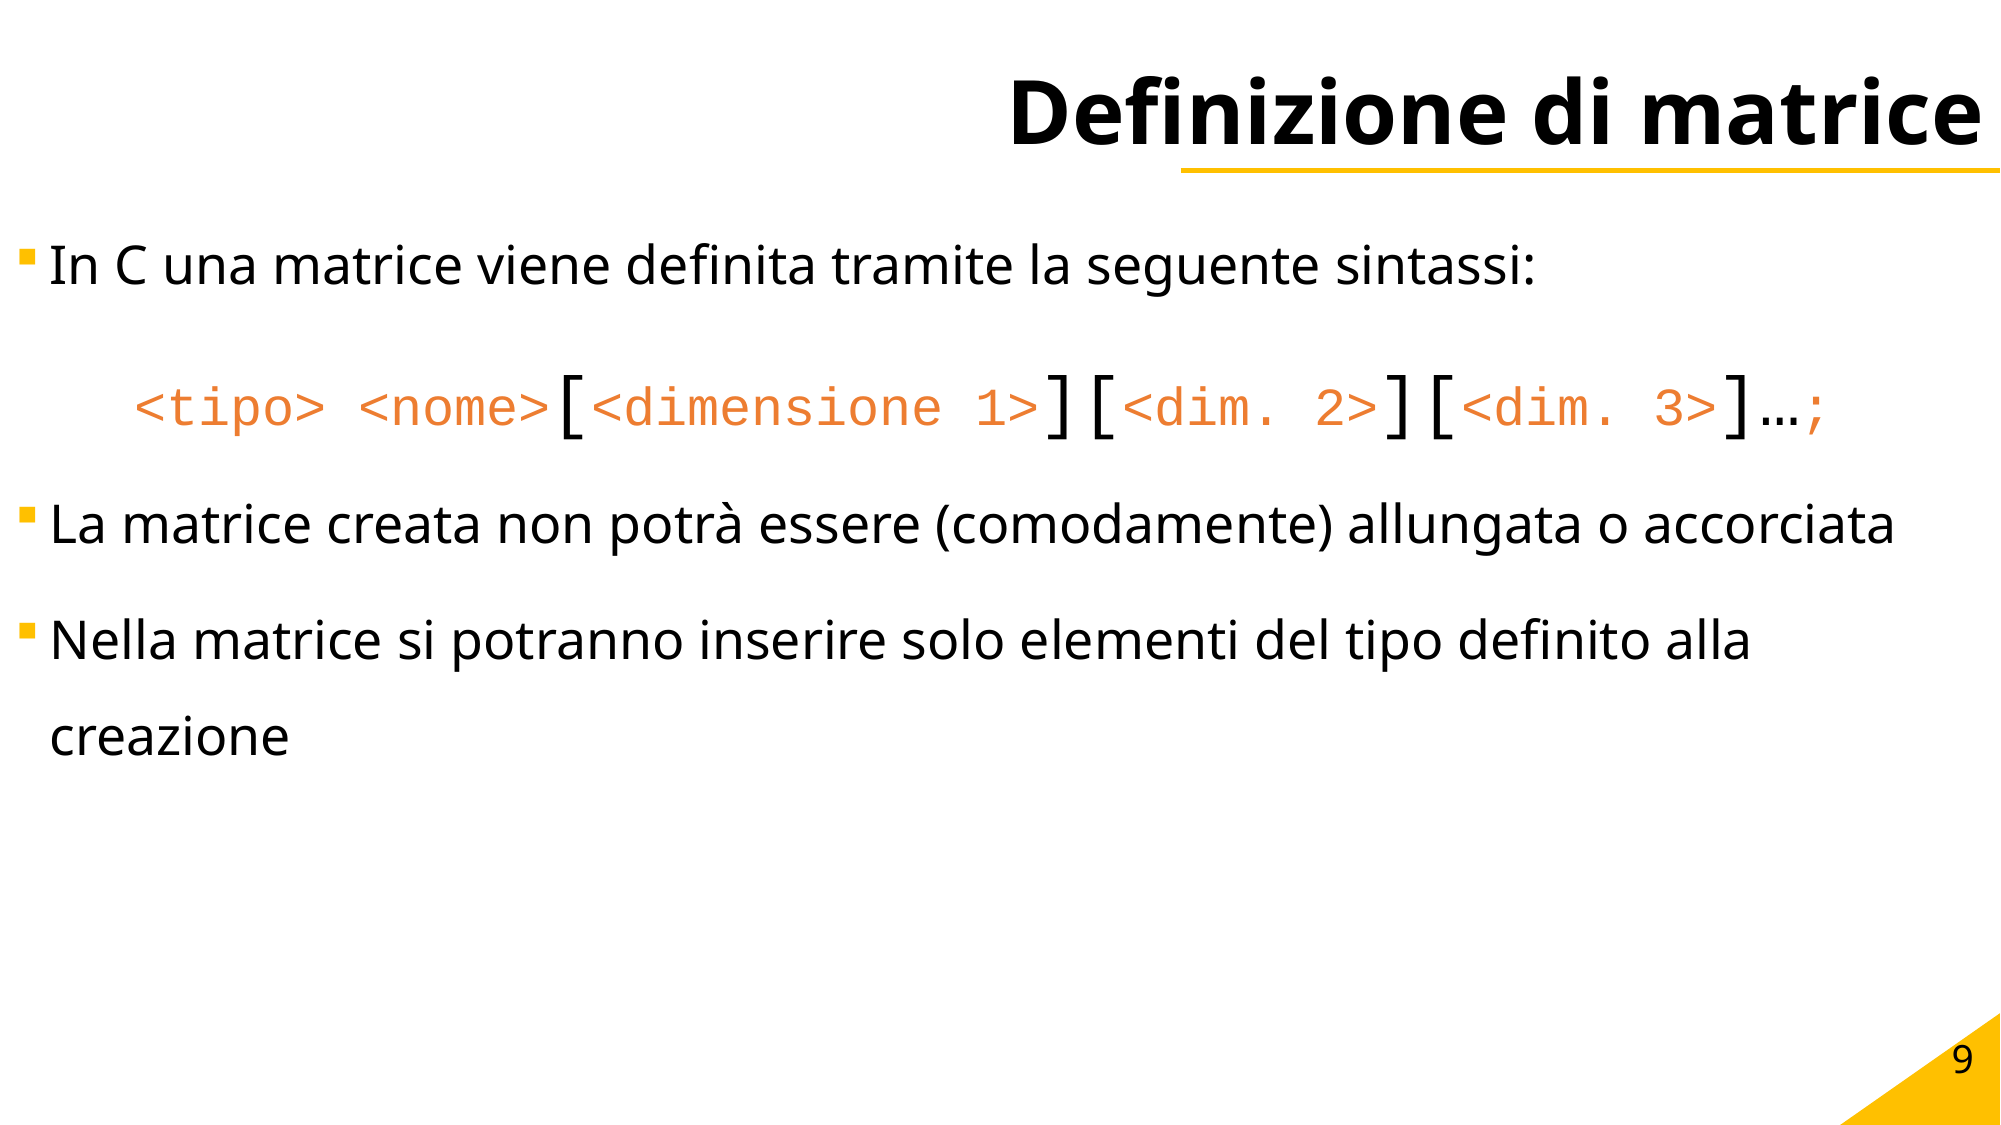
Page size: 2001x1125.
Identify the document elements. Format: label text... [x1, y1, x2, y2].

list In C una matrice viene definita tramite la seguente sintassi: <tipo> <nome>[<dimensione 1>][<dim. 2>][<dim. 3>]…; La matrice creata non potrà essere (comodamente) allungata o accorciata Nella matrice si potranno inserire solo elementi del tipo definito alla creazione [0, 191, 1968, 829]
slide_number 9 [1538, 1030, 1989, 1091]
title Definizione di matrice [0, 59, 2000, 171]
